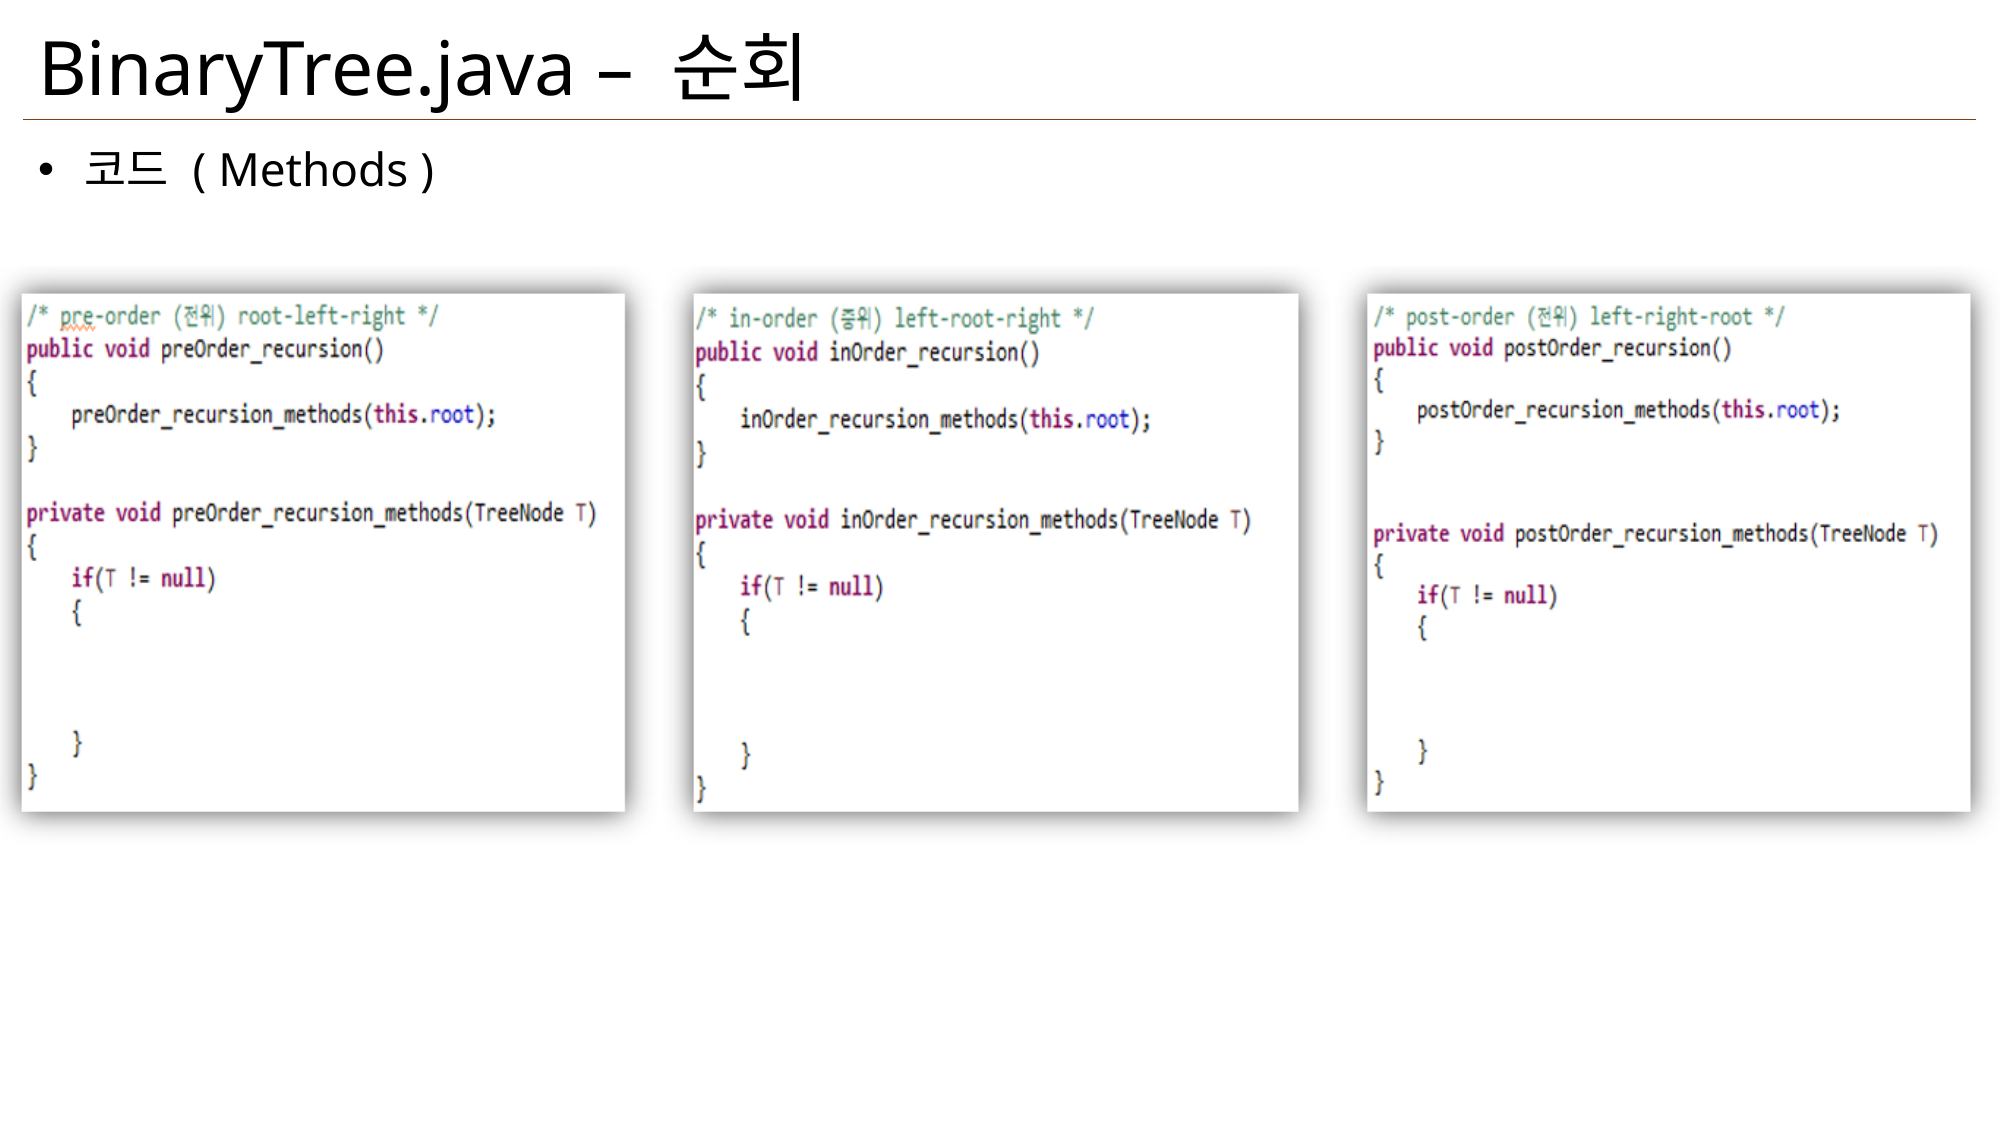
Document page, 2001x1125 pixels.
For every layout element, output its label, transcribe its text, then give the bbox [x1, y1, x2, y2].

text_box 코드 ( Methods ) [23, 133, 464, 204]
text_box BinaryTree.java – 순회 [23, 13, 1977, 119]
picture [0, 266, 2000, 859]
